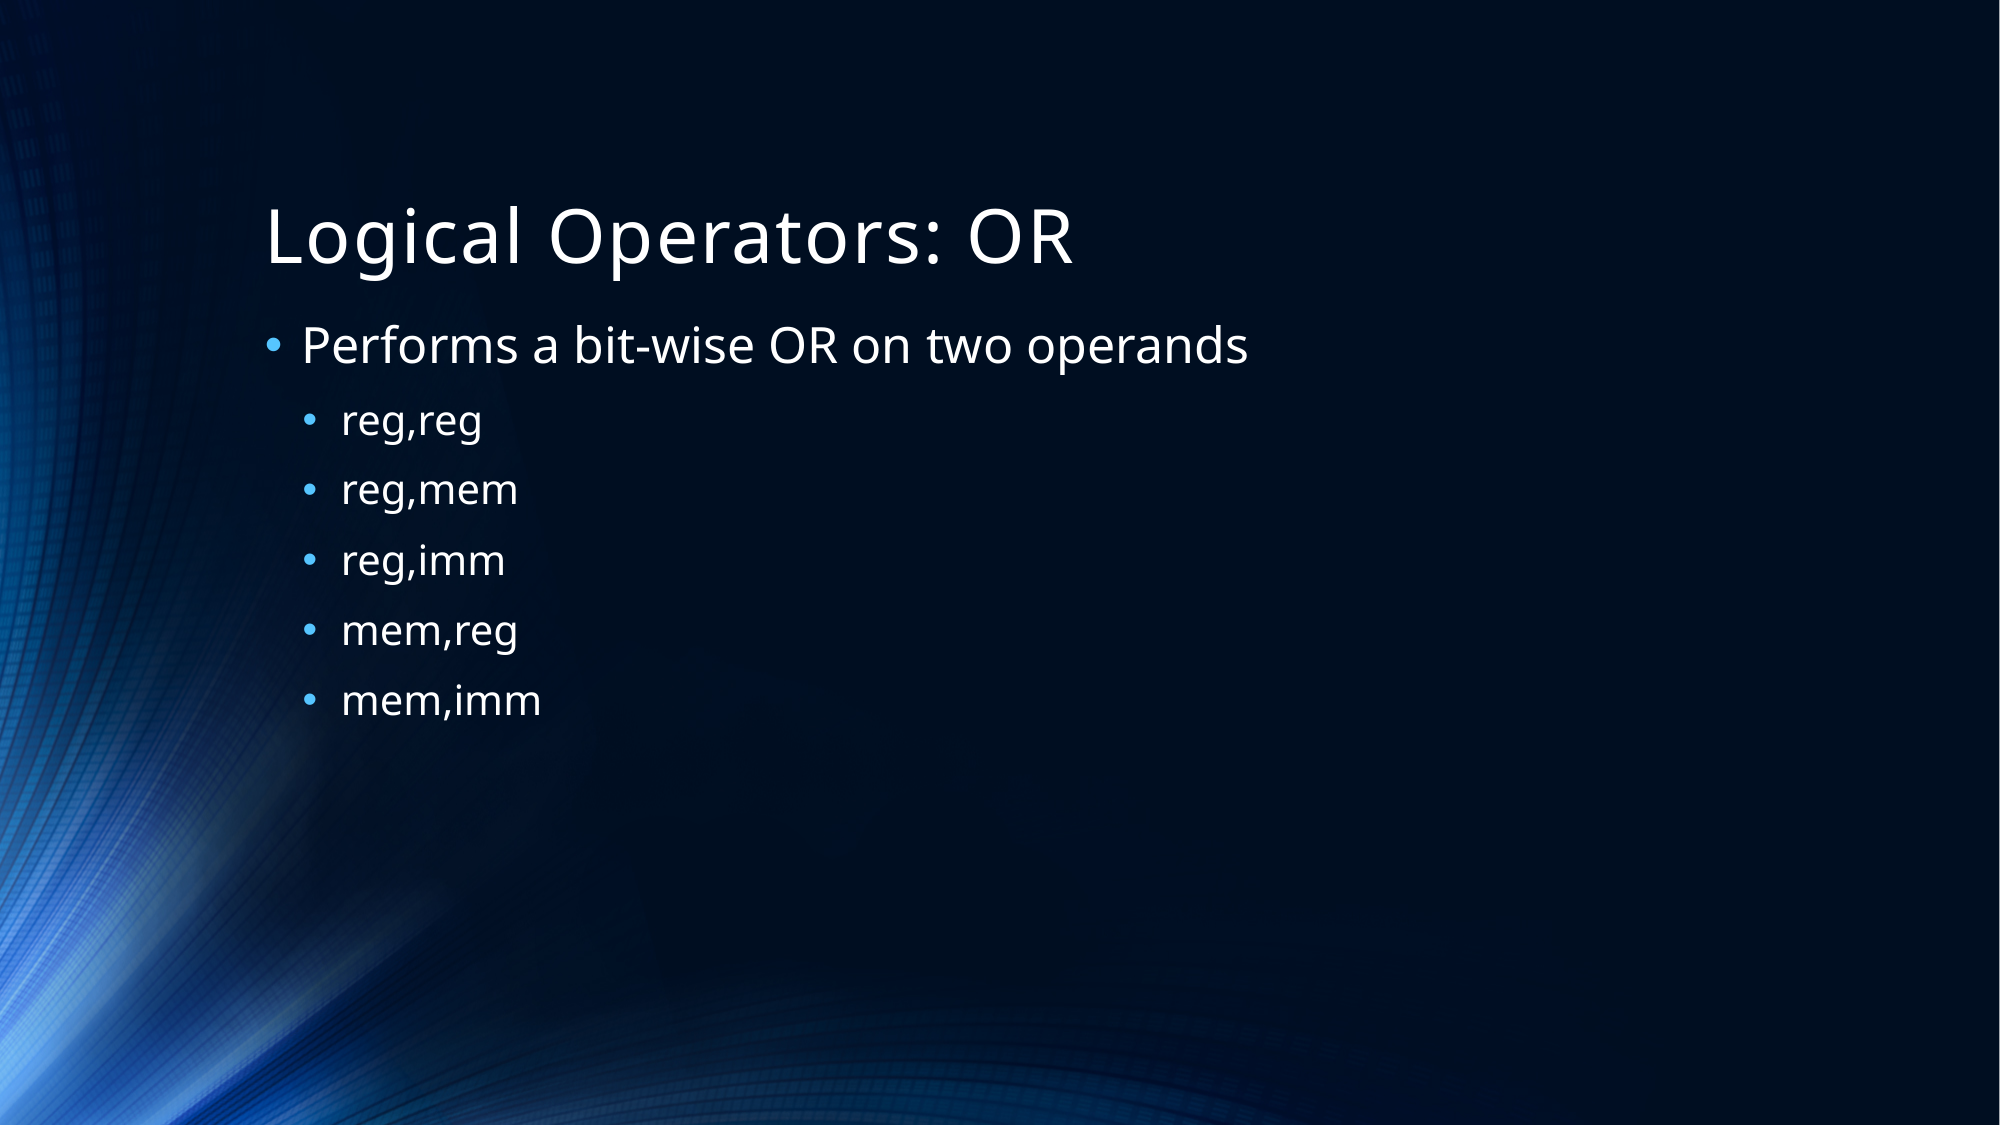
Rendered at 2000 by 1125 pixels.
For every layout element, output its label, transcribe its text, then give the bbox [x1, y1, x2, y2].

list Performs a bit-wise OR on two operands reg,reg reg,mem reg,imm mem,reg mem,imm [249, 312, 1749, 1088]
title Logical Operators: OR [249, 62, 1750, 288]
picture [0, 0, 2000, 1125]
